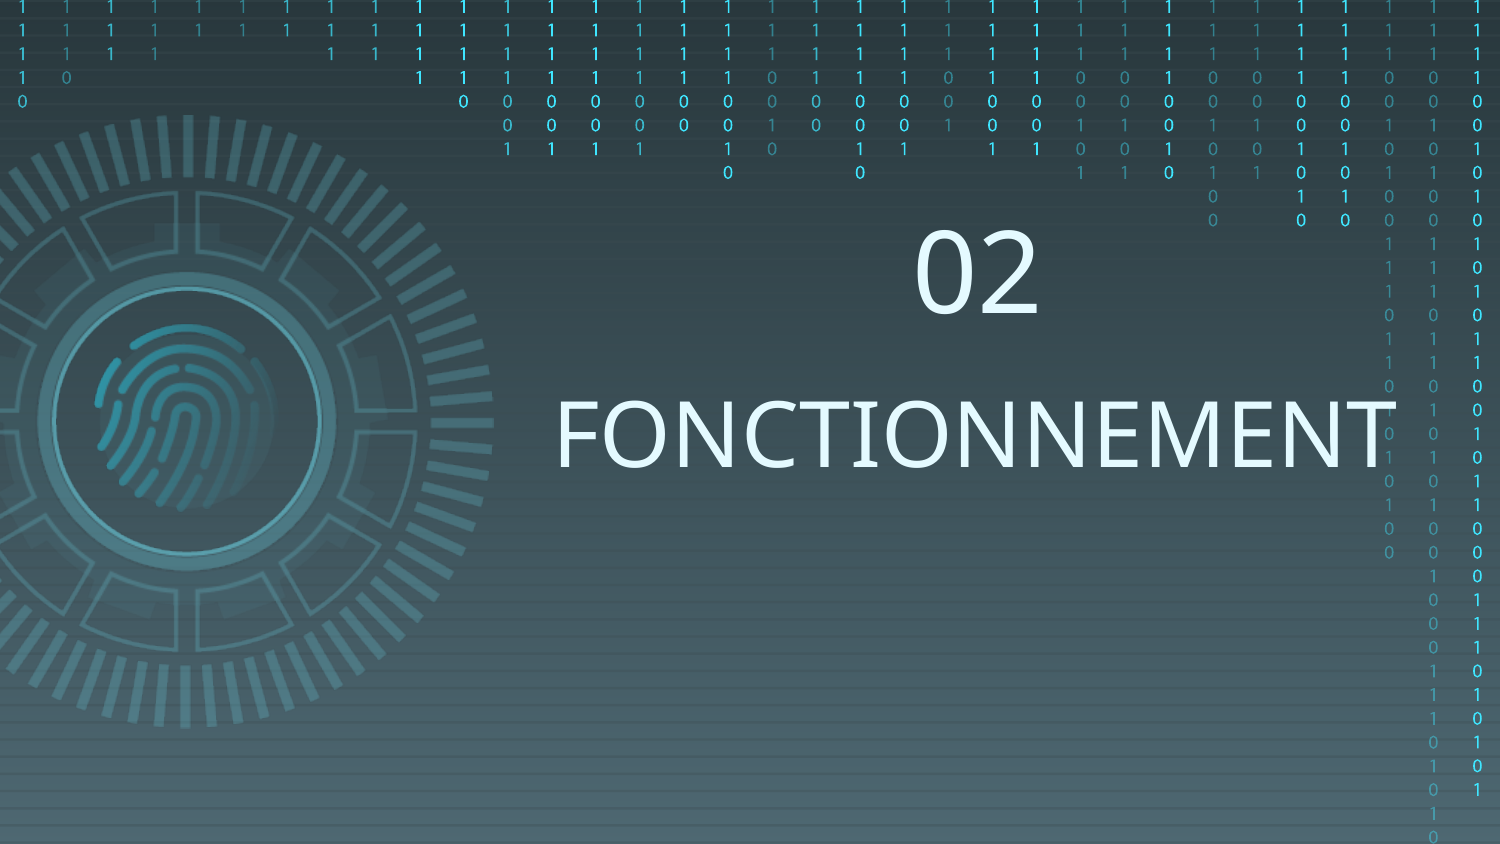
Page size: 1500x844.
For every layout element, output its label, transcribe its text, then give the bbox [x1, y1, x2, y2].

picture [0, 114, 495, 729]
title FONCTIONNEMENT [499, 358, 1458, 504]
title 02 [838, 192, 1117, 345]
